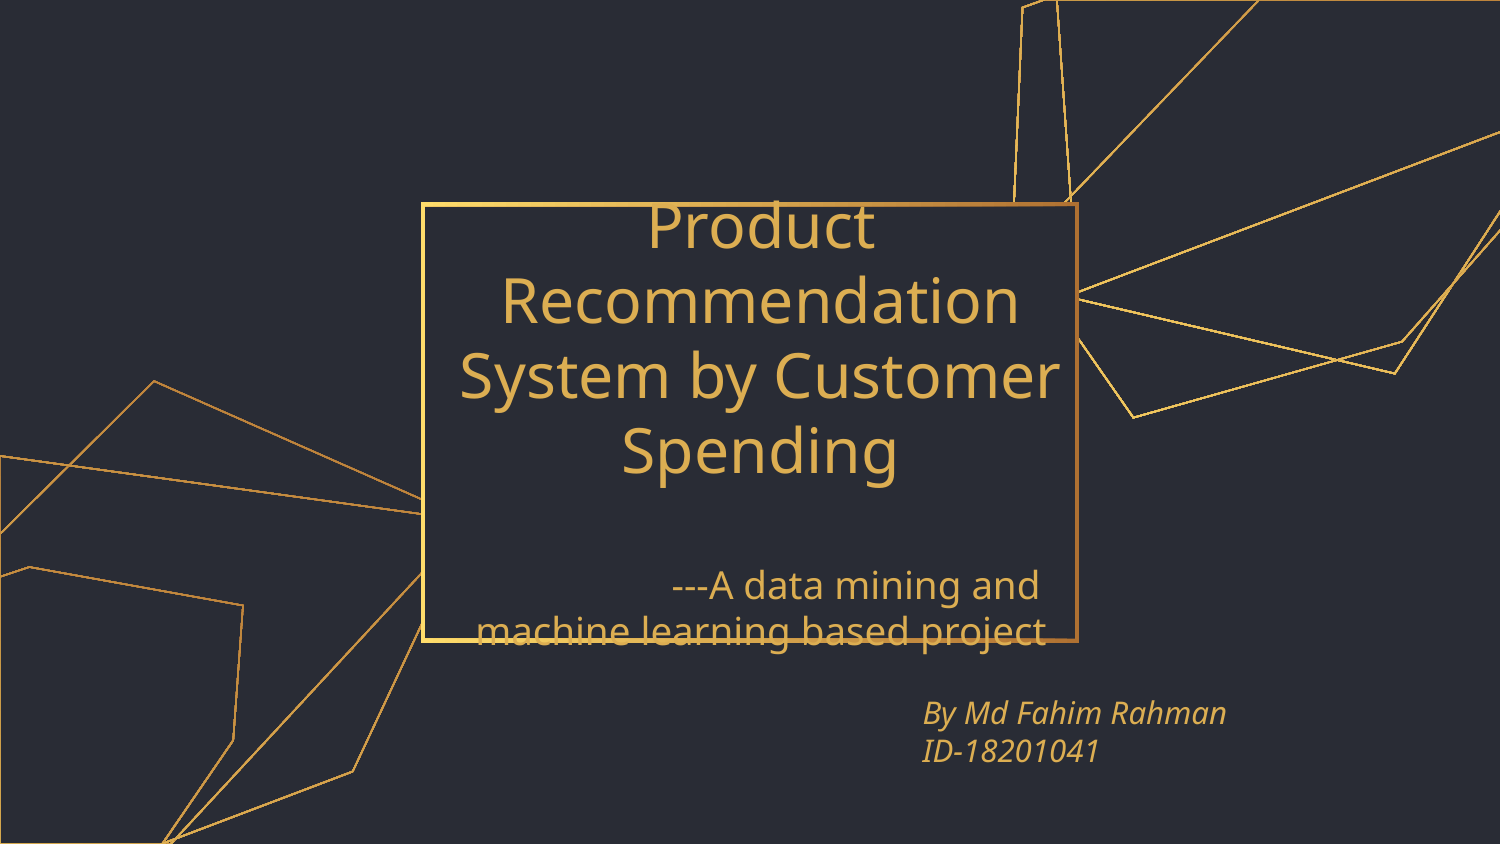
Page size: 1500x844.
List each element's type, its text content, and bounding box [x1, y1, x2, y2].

title Product Recommendation System by Customer Spending ---A data mining and machine learning based project [418, 160, 1104, 679]
text_box By Md Fahim Rahman ID-18201041 [907, 678, 1465, 784]
